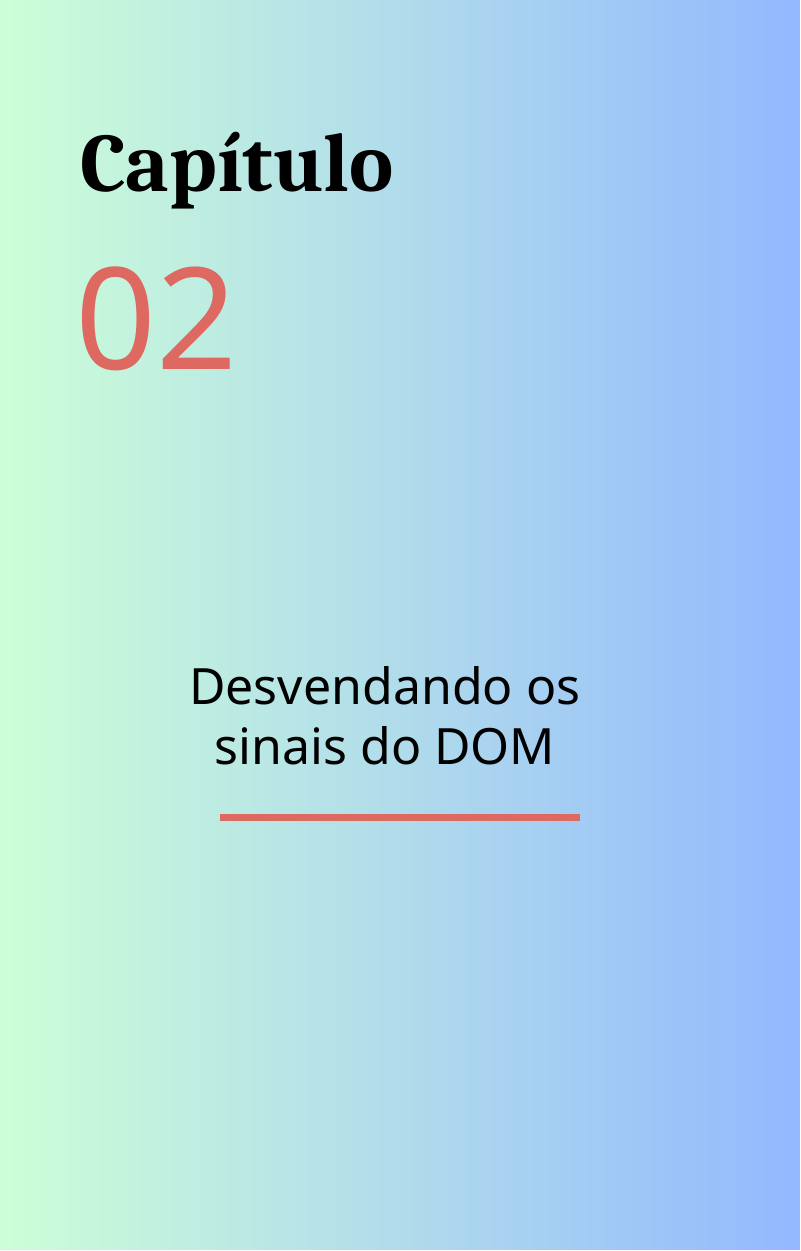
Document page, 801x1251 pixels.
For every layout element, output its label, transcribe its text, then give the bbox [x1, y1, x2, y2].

text_box Desvendando os sinais do DOM [145, 639, 625, 790]
picture [0, 0, 800, 1250]
title Capítulo 02 [73, 99, 410, 399]
